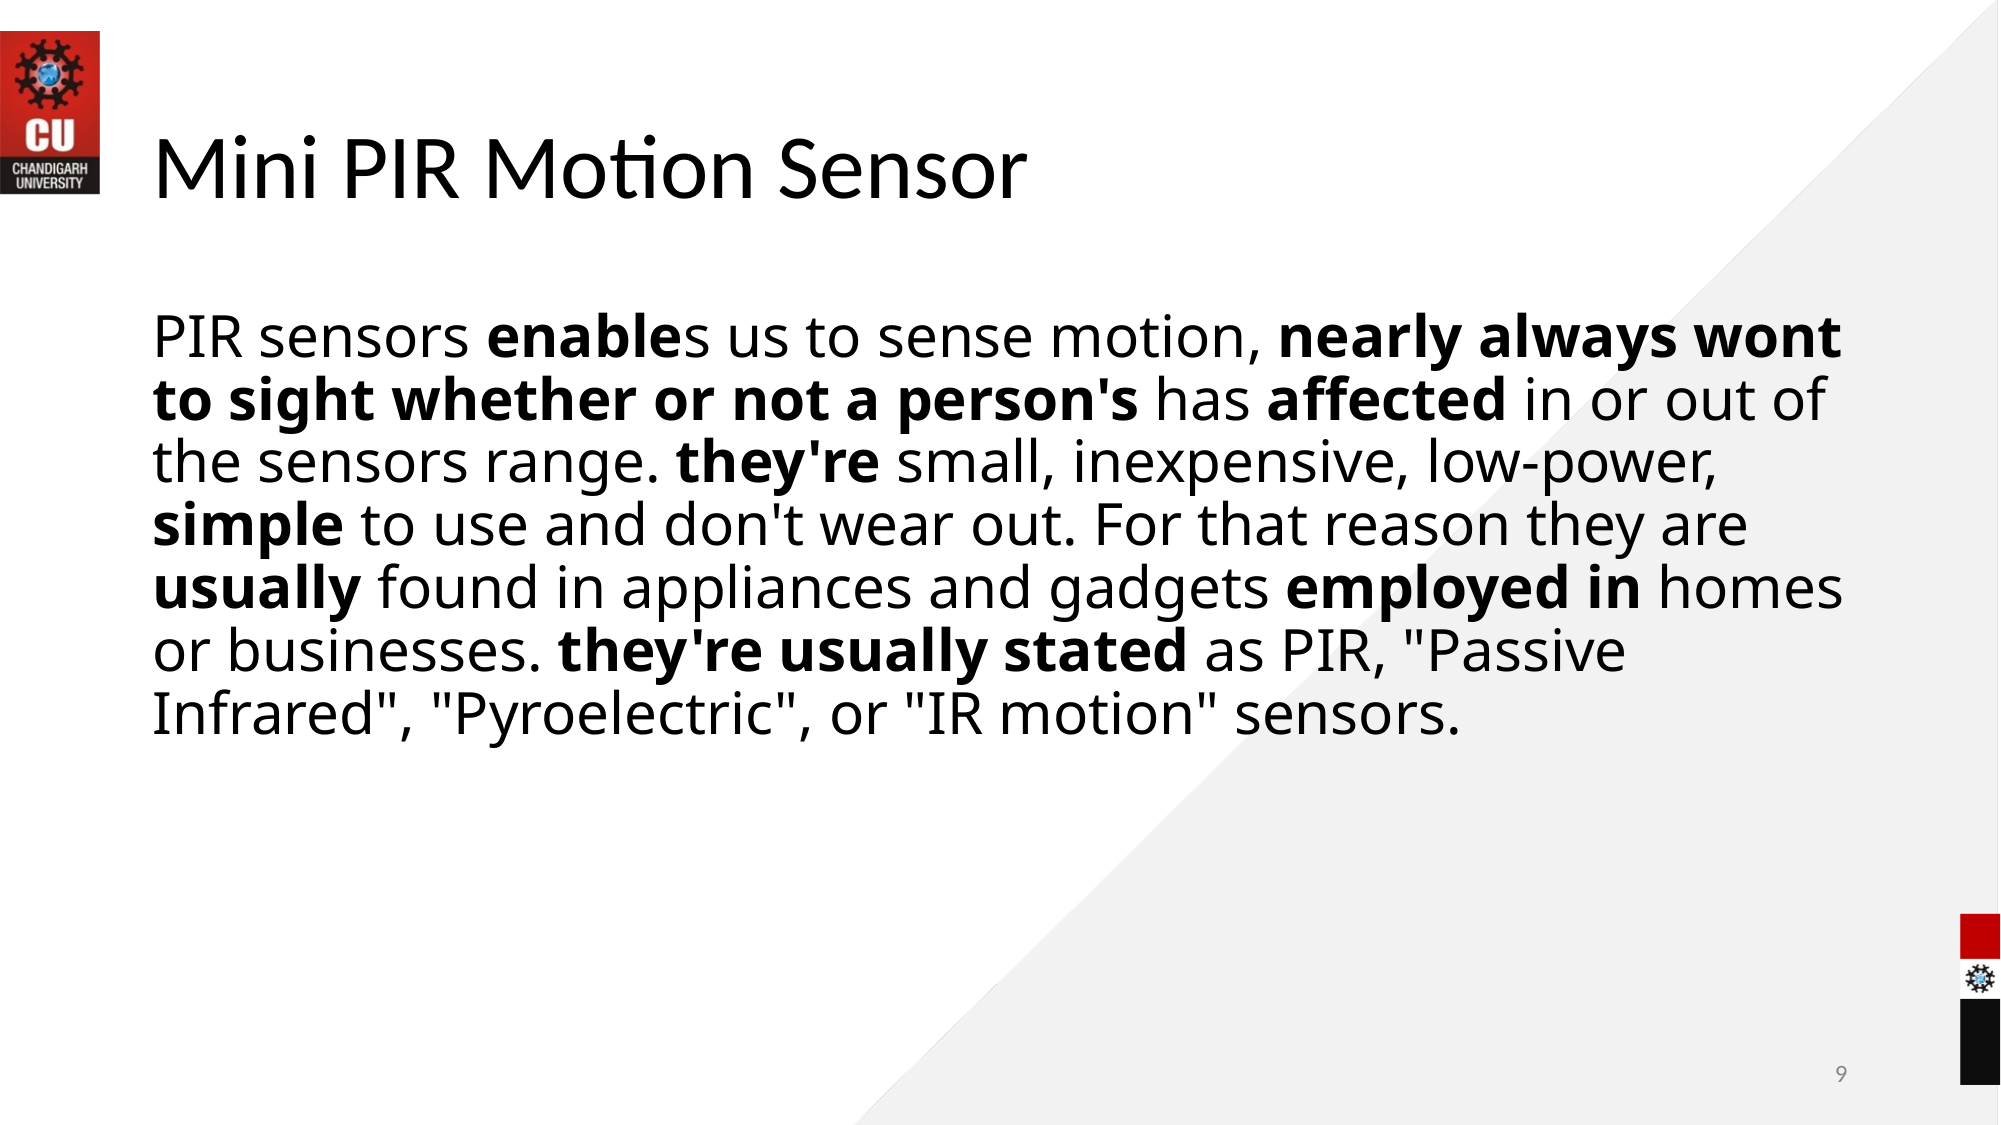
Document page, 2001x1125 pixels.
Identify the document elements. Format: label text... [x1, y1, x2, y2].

picture [0, 0, 2001, 1125]
title Mini PIR Motion Sensor [137, 59, 1863, 278]
slide_number 9 [1412, 1042, 1863, 1103]
list PIR sensors enables us to sense motion, nearly always wont to sight whether or not a person's has affected in or out of the sensors range. they're small, inexpensive, low-power, simple to use and don't wear out. For that reason they are usually found in appliances and gadgets employed in homes or businesses. they're usually stated as PIR, "Passive Infrared", "Pyroelectric", or "IR motion" sensors. [137, 299, 1863, 1014]
